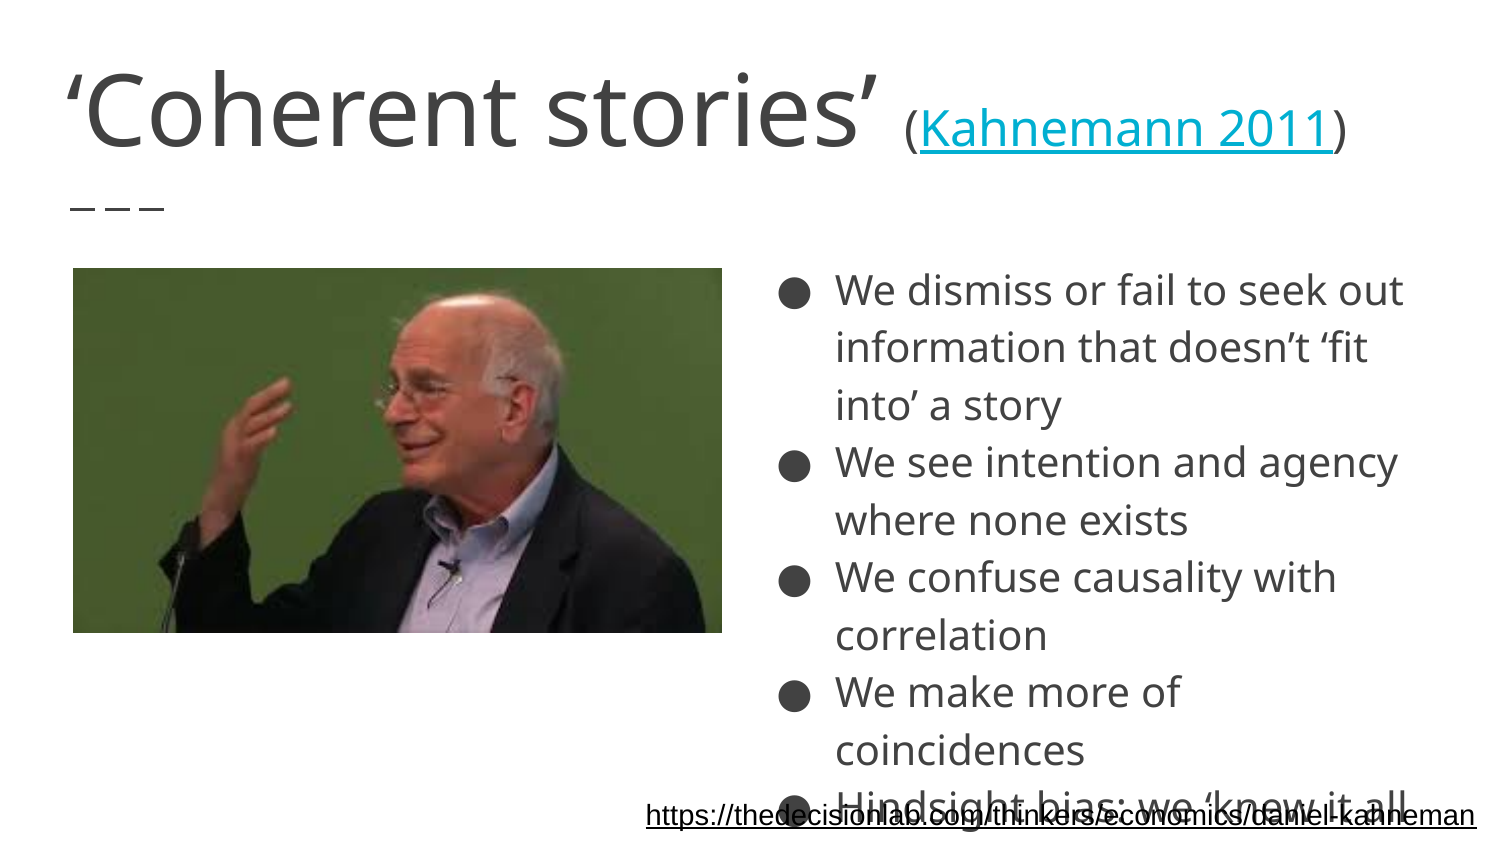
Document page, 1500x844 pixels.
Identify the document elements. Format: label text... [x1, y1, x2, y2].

title ‘Coherent stories’ (Kahnemann 2011) [51, 61, 1449, 182]
text_box https://thedecisionlab.com/thinkers/economics/daniel-kahneman [533, 781, 1500, 844]
picture [73, 268, 722, 634]
list We dismiss or fail to seek out information that doesn’t ‘fit into’ a story We see intention and agency where none exists We confuse causality with correlation We make more of coincidences Hindsight bias: we ‘knew it all along’ [744, 240, 1449, 750]
